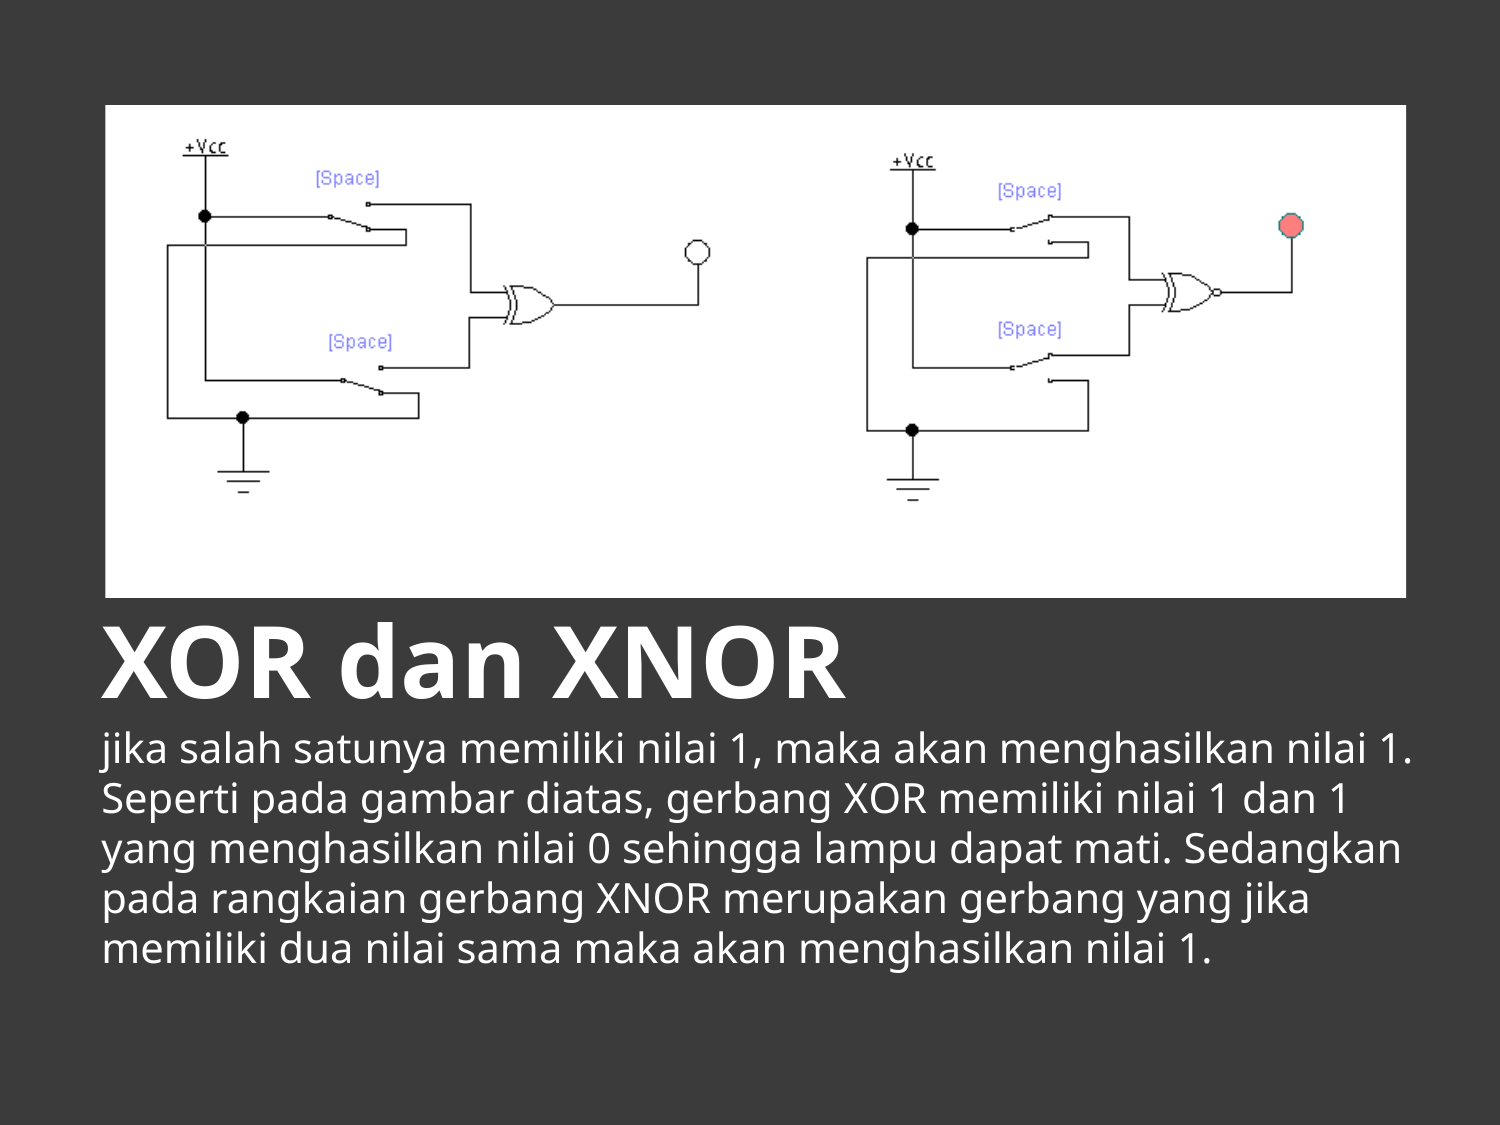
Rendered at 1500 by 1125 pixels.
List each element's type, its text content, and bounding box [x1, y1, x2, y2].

list jika salah satunya memiliki nilai 1, maka akan menghasilkan nilai 1. Seperti pada gambar diatas, gerbang XOR memiliki nilai 1 dan 1 yang menghasilkan nilai 0 sehingga lampu dapat mati. Sedangkan pada rangkaian gerbang XNOR merupakan gerbang yang jika memiliki dua nilai sama maka akan menghasilkan nilai 1. [93, 714, 1465, 1020]
picture [105, 105, 1407, 598]
title XOR dan XNOR [93, 597, 938, 714]
